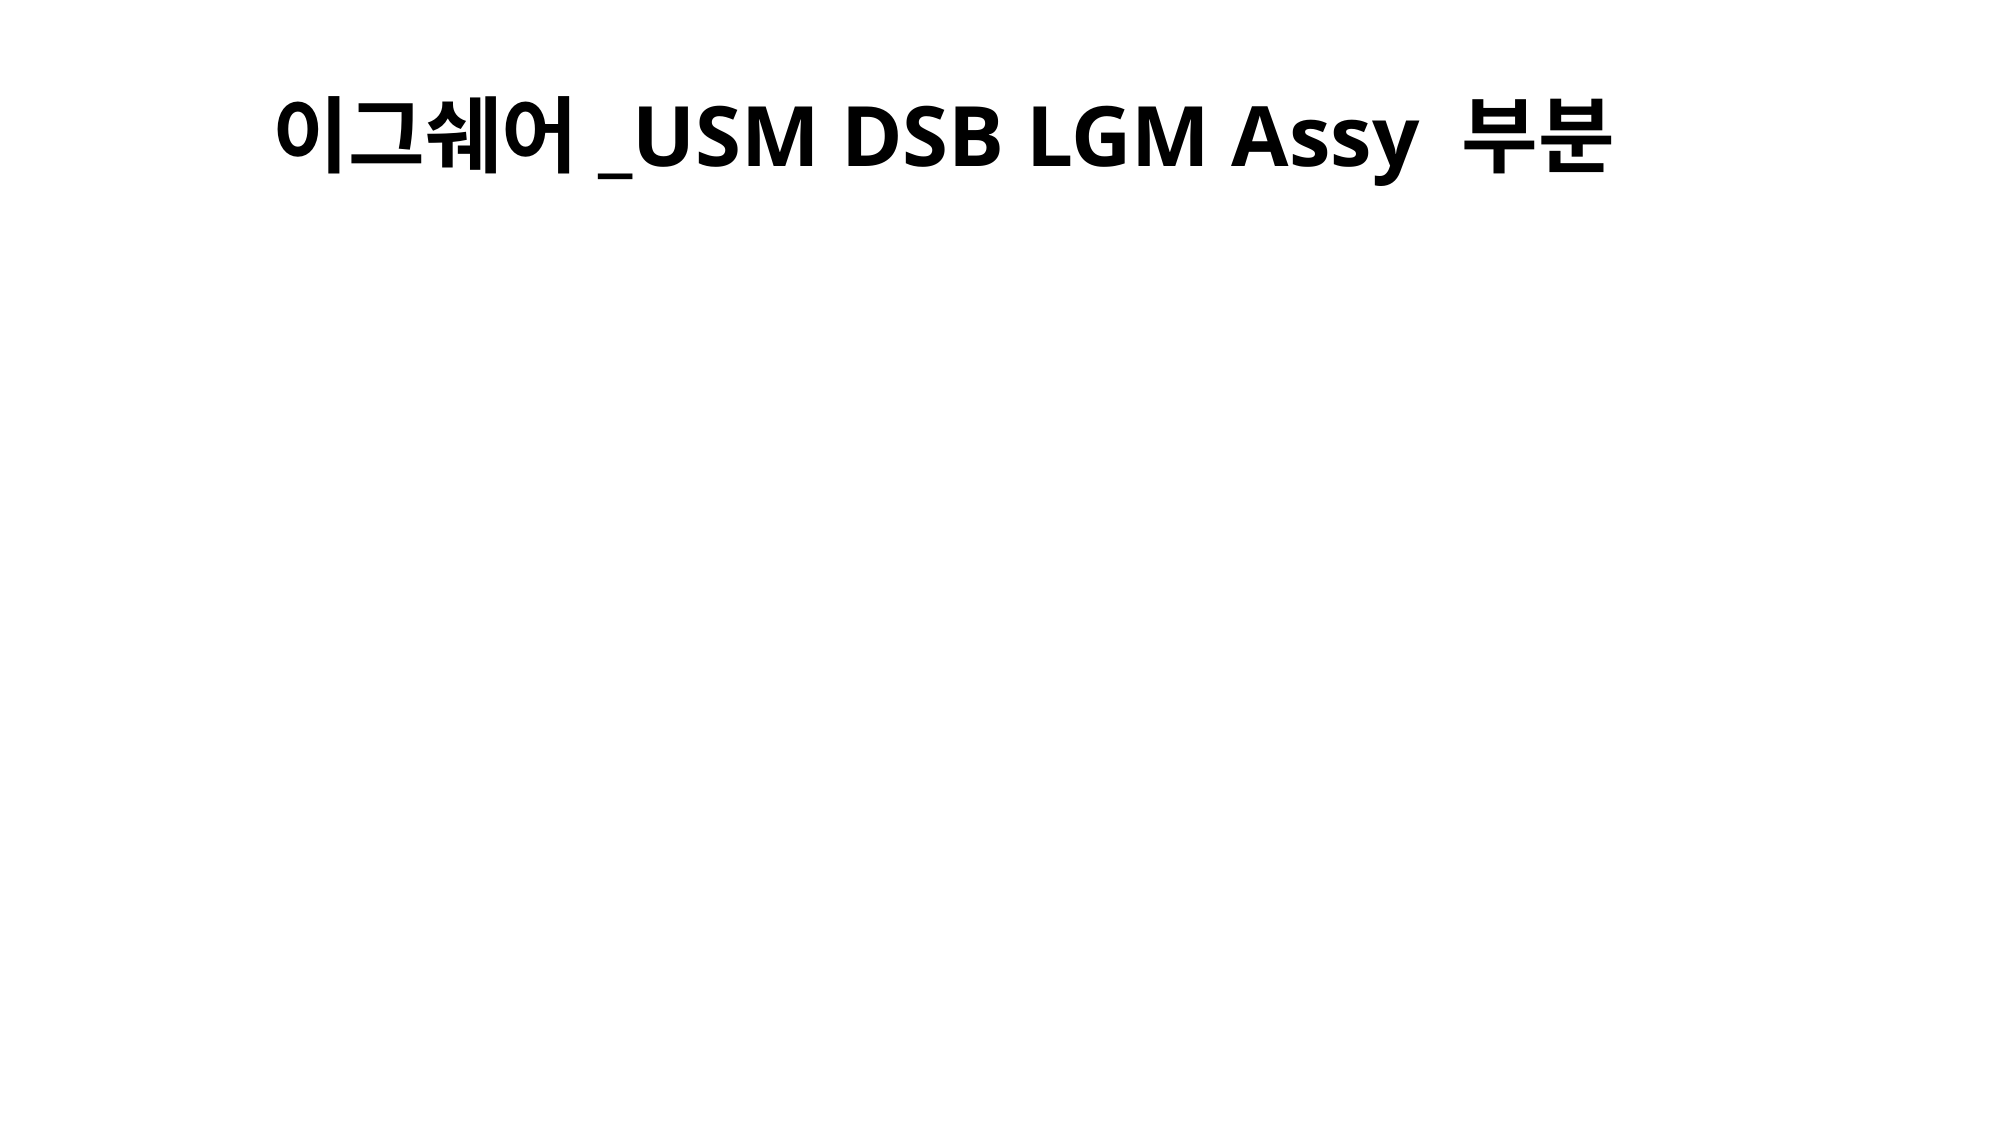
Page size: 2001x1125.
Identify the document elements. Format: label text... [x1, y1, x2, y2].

subtitle 이그쉐어_USM DSB LGM Assy 부분 [193, 87, 1694, 359]
